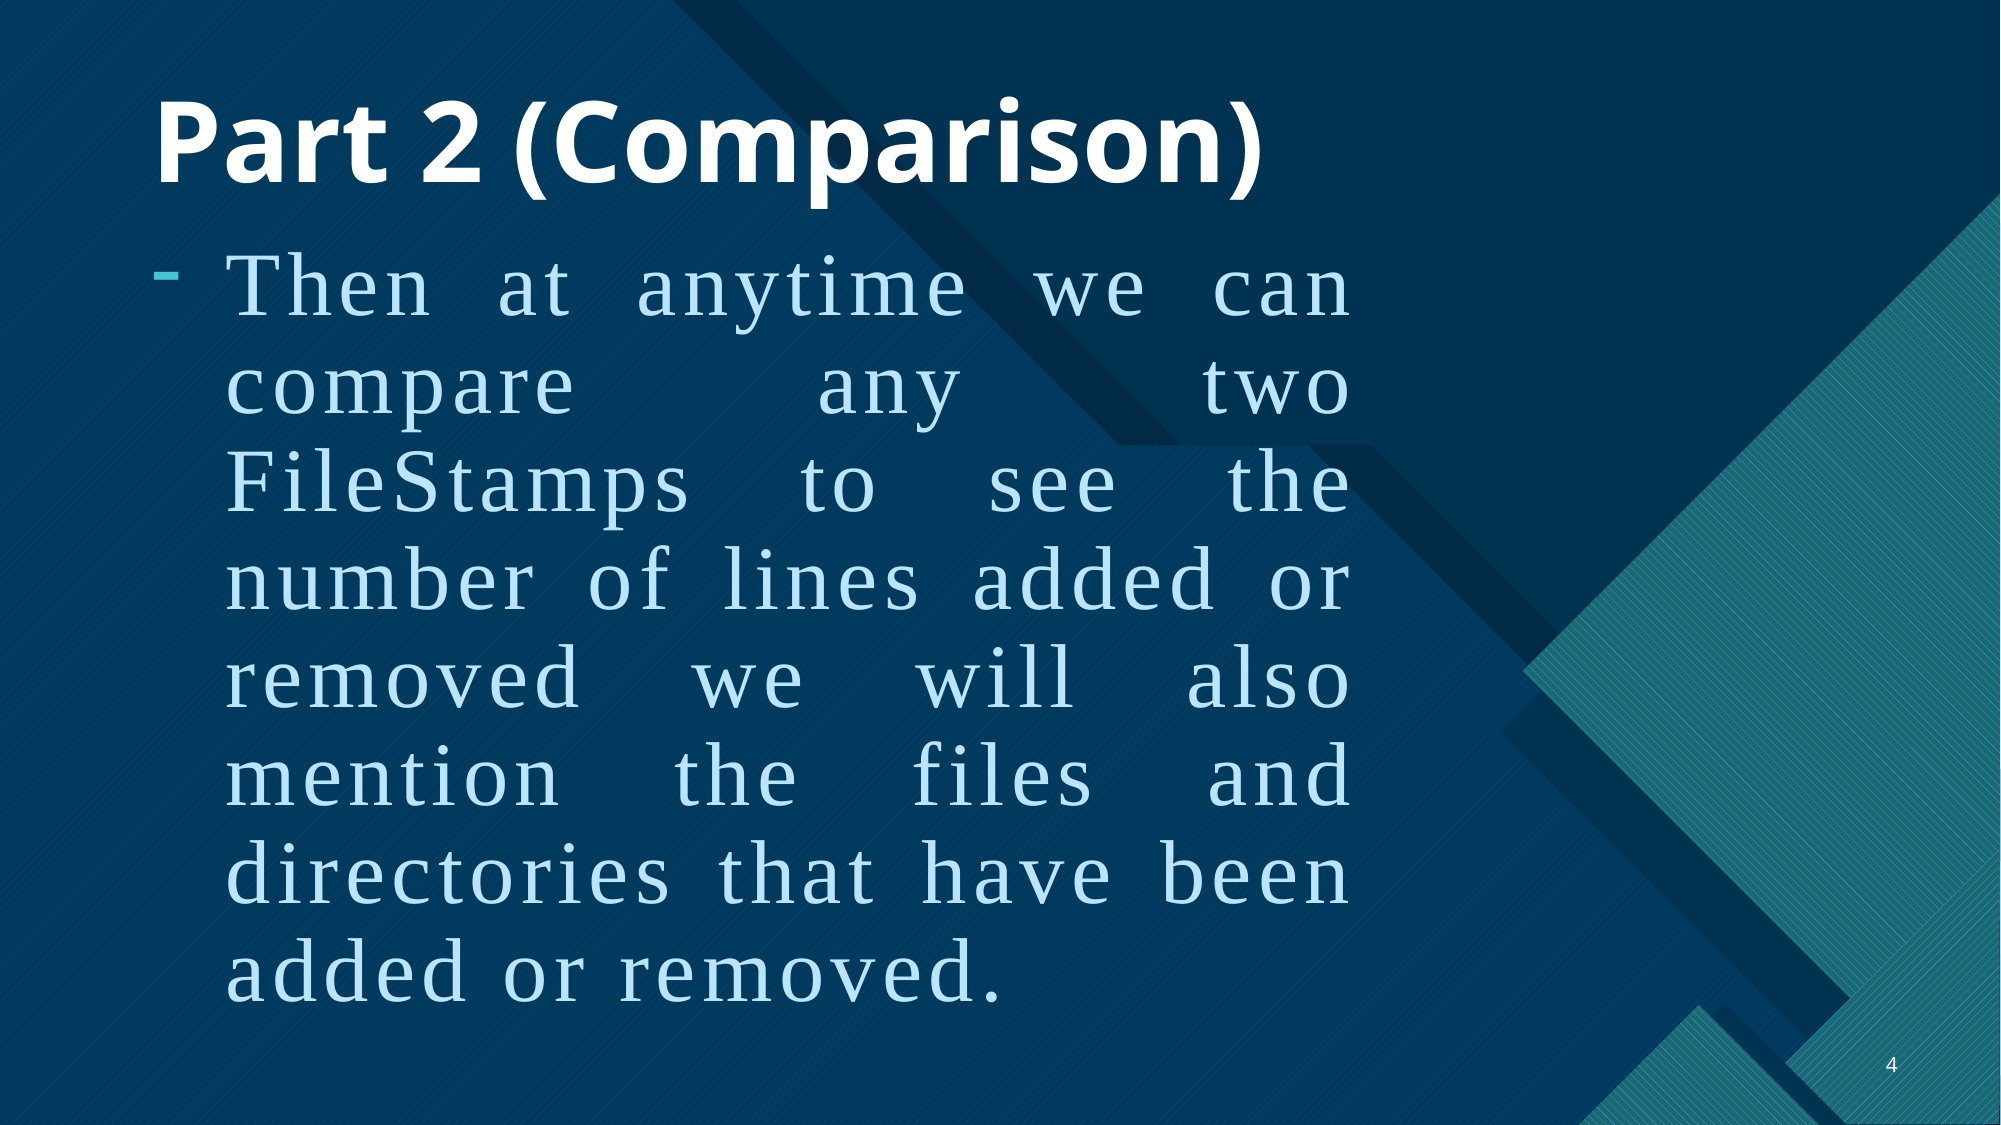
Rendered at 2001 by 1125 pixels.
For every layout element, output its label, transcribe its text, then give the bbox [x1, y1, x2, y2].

title Part 2 (Comparison) [136, 73, 1413, 215]
slide_number 4 [1845, 1035, 1913, 1096]
list Then at anytime we can compare any two FileStamps to see the number of lines added or removed we will also mention the files and directories that have been added or removed. [136, 229, 1374, 1036]
